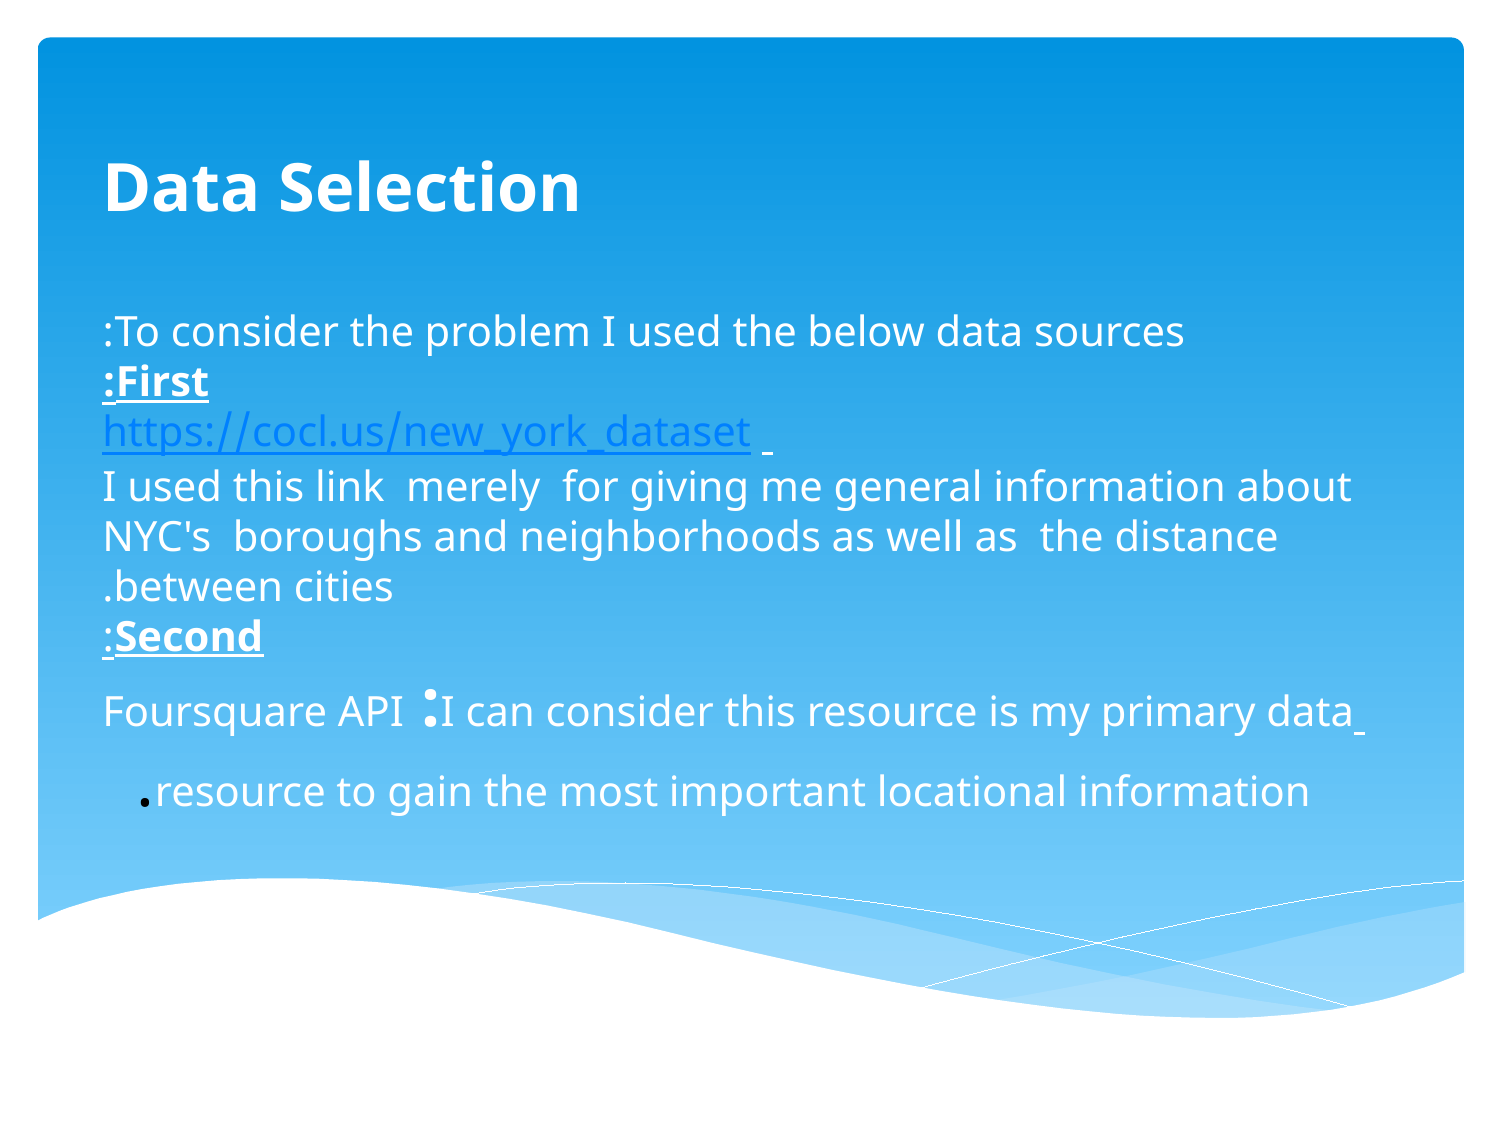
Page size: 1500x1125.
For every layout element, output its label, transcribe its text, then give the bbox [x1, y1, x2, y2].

text_box Data Selection To consider the problem I used the below data sources: First: https://cocl.us/new_york_dataset I used this link merely for giving me general information about NYC's boroughs and neighborhoods as well as the distance between cities. Second: Foursquare API :I can consider this resource is my primary data resource to gain the most important locational information. [87, 137, 1400, 872]
